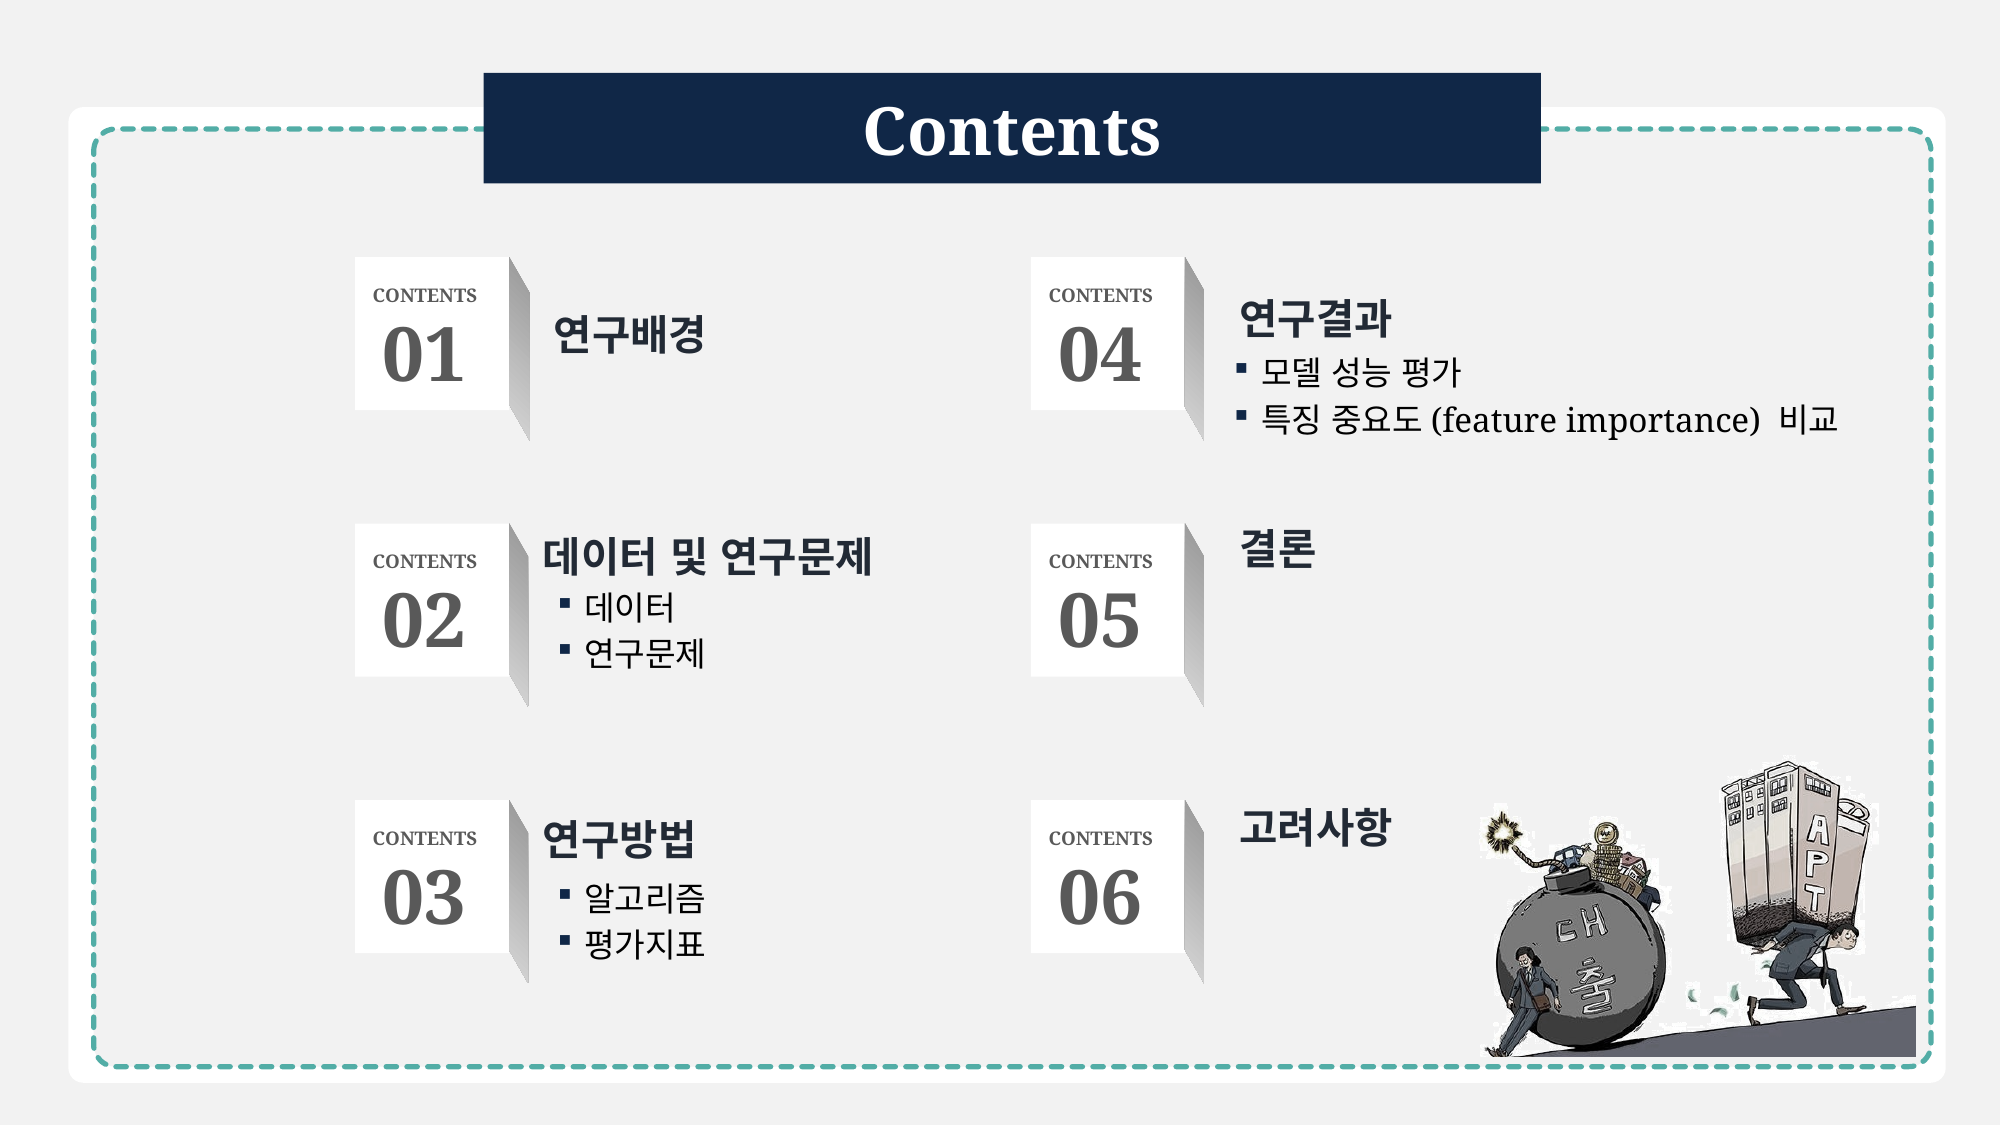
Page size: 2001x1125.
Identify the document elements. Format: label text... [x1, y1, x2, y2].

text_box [355, 257, 530, 441]
text_box Contents [483, 72, 1542, 184]
text_box 연구결과 [1224, 285, 1442, 351]
text_box 데이터 및 연구문제 [529, 523, 961, 589]
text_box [355, 800, 529, 984]
text_box 모델 성능 평가 특징 중요도(feature importance) 비교 [1204, 356, 1953, 440]
text_box 고려사항 [1224, 794, 1452, 860]
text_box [1030, 257, 1204, 441]
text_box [355, 523, 529, 707]
text_box [67, 106, 1947, 1084]
text_box 연구배경 [538, 301, 756, 366]
text_box 데이터 연구문제 [529, 591, 1030, 674]
text_box 알고리즘 평가지표 [529, 882, 1030, 965]
text_box 연구방법 [529, 806, 961, 872]
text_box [1030, 523, 1204, 707]
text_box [1030, 800, 1204, 984]
picture [1452, 748, 1916, 1057]
text_box 결론 [1225, 515, 1658, 581]
text_box [92, 127, 1933, 1068]
